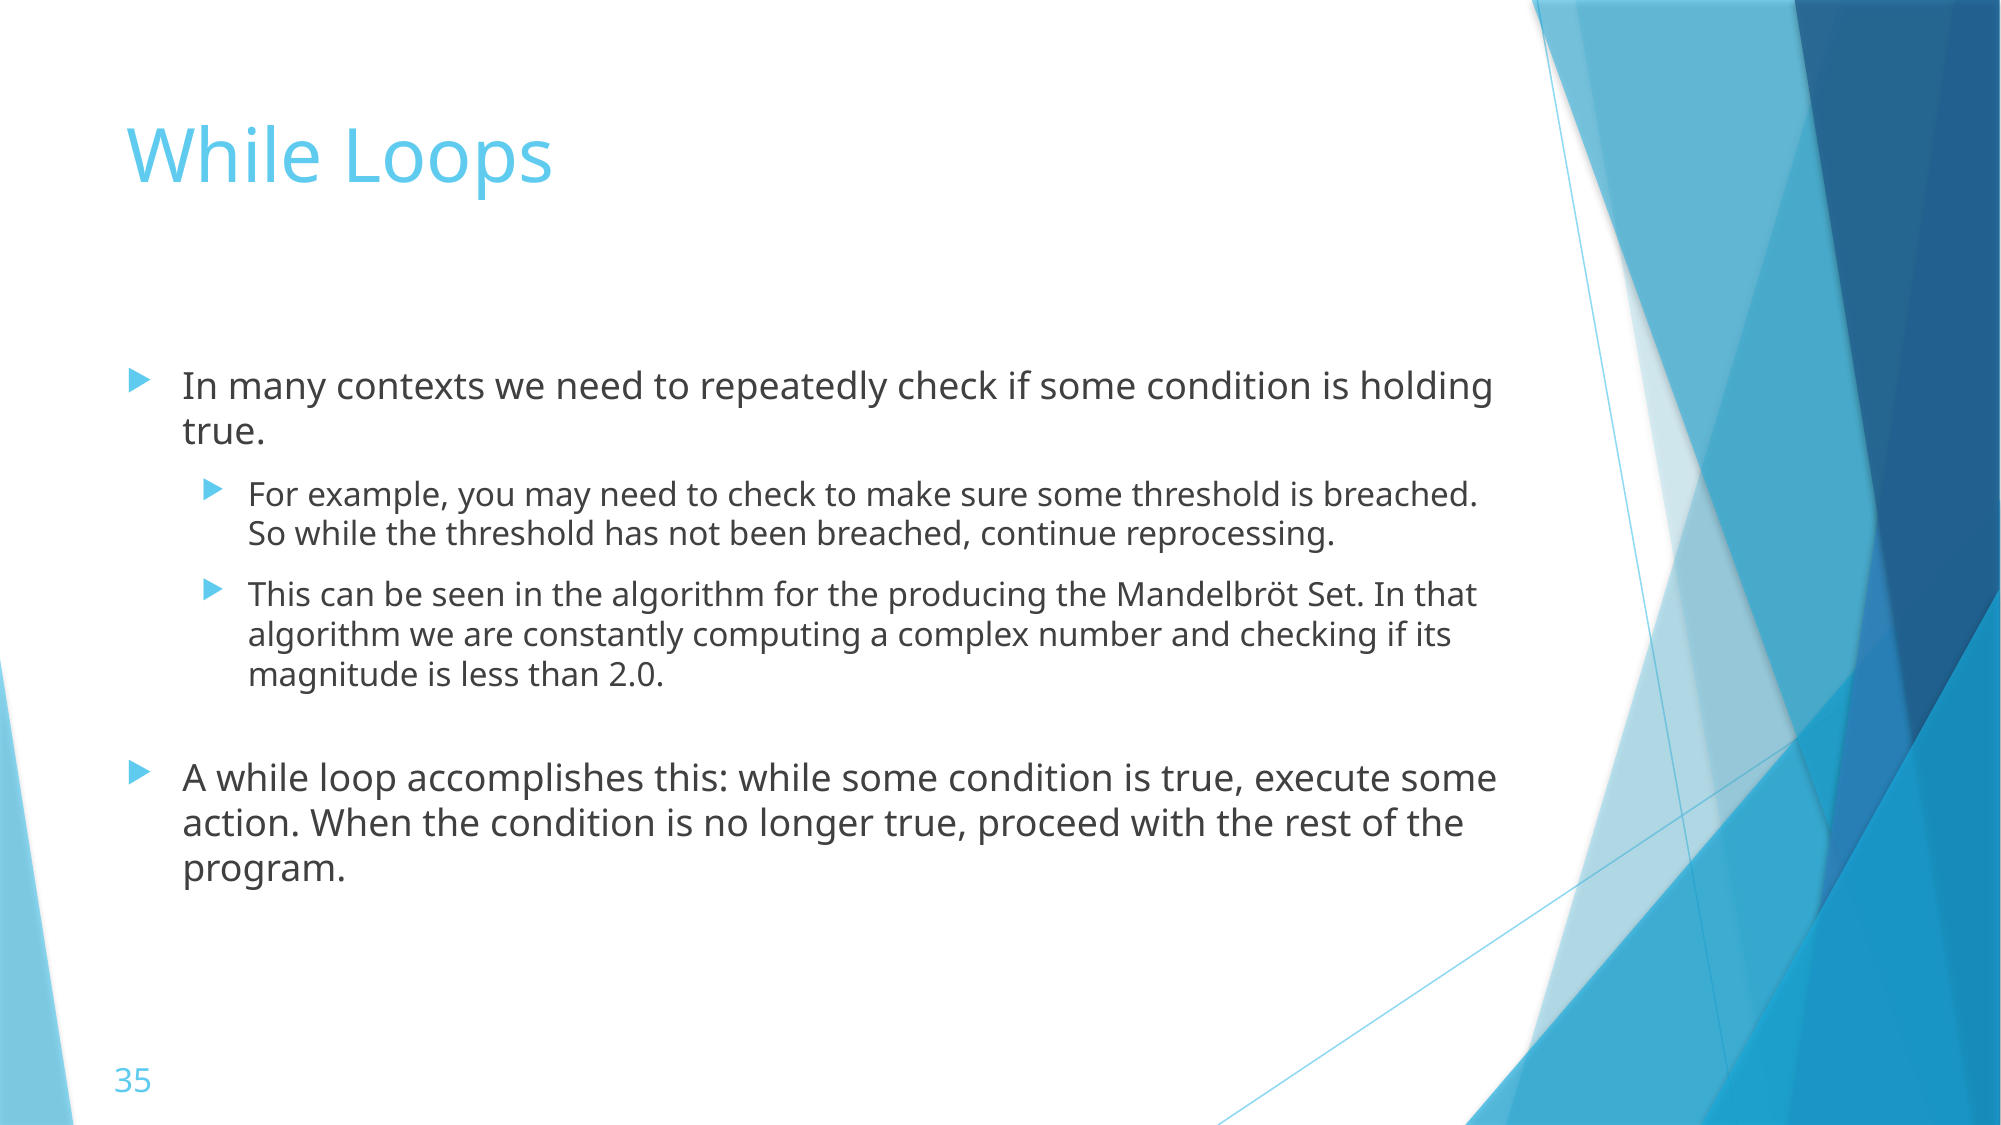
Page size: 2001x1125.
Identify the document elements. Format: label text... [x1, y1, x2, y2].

list In many contexts we need to repeatedly check if some condition is holding true. For example, you may need to check to make sure some threshold is breached. So while the threshold has not been breached, continue reprocessing. This can be seen in the algorithm for the producing the Mandelbröt Set. In that algorithm we are constantly computing a complex number and checking if its magnitude is less than 2.0. A while loop accomplishes this: while some condition is true, execute some action. When the condition is no longer true, proceed with the rest of the program. [111, 354, 1522, 1034]
title While Loops [111, 99, 1522, 317]
slide_number 35 [55, 1051, 168, 1112]
